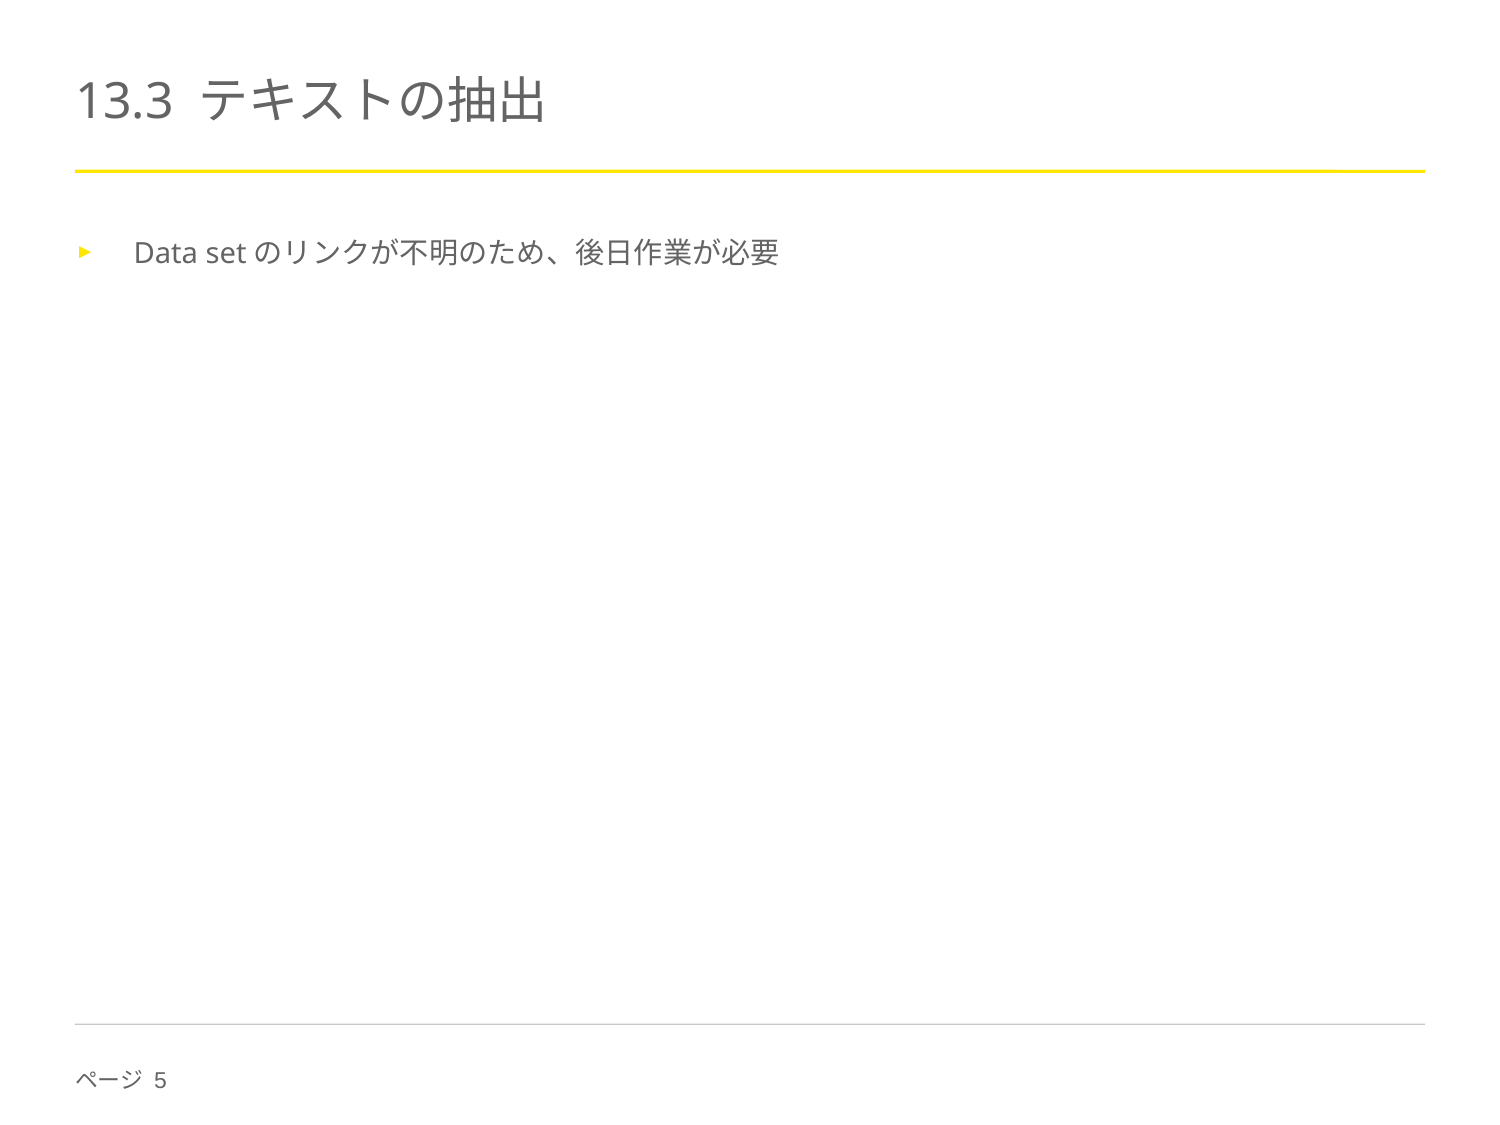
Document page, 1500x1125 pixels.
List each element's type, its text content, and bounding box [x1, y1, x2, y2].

list Data setのリンクが不明のため、後日作業が必要 [75, 233, 1425, 1005]
title 13.3 テキストの抽出 [75, 33, 1426, 175]
